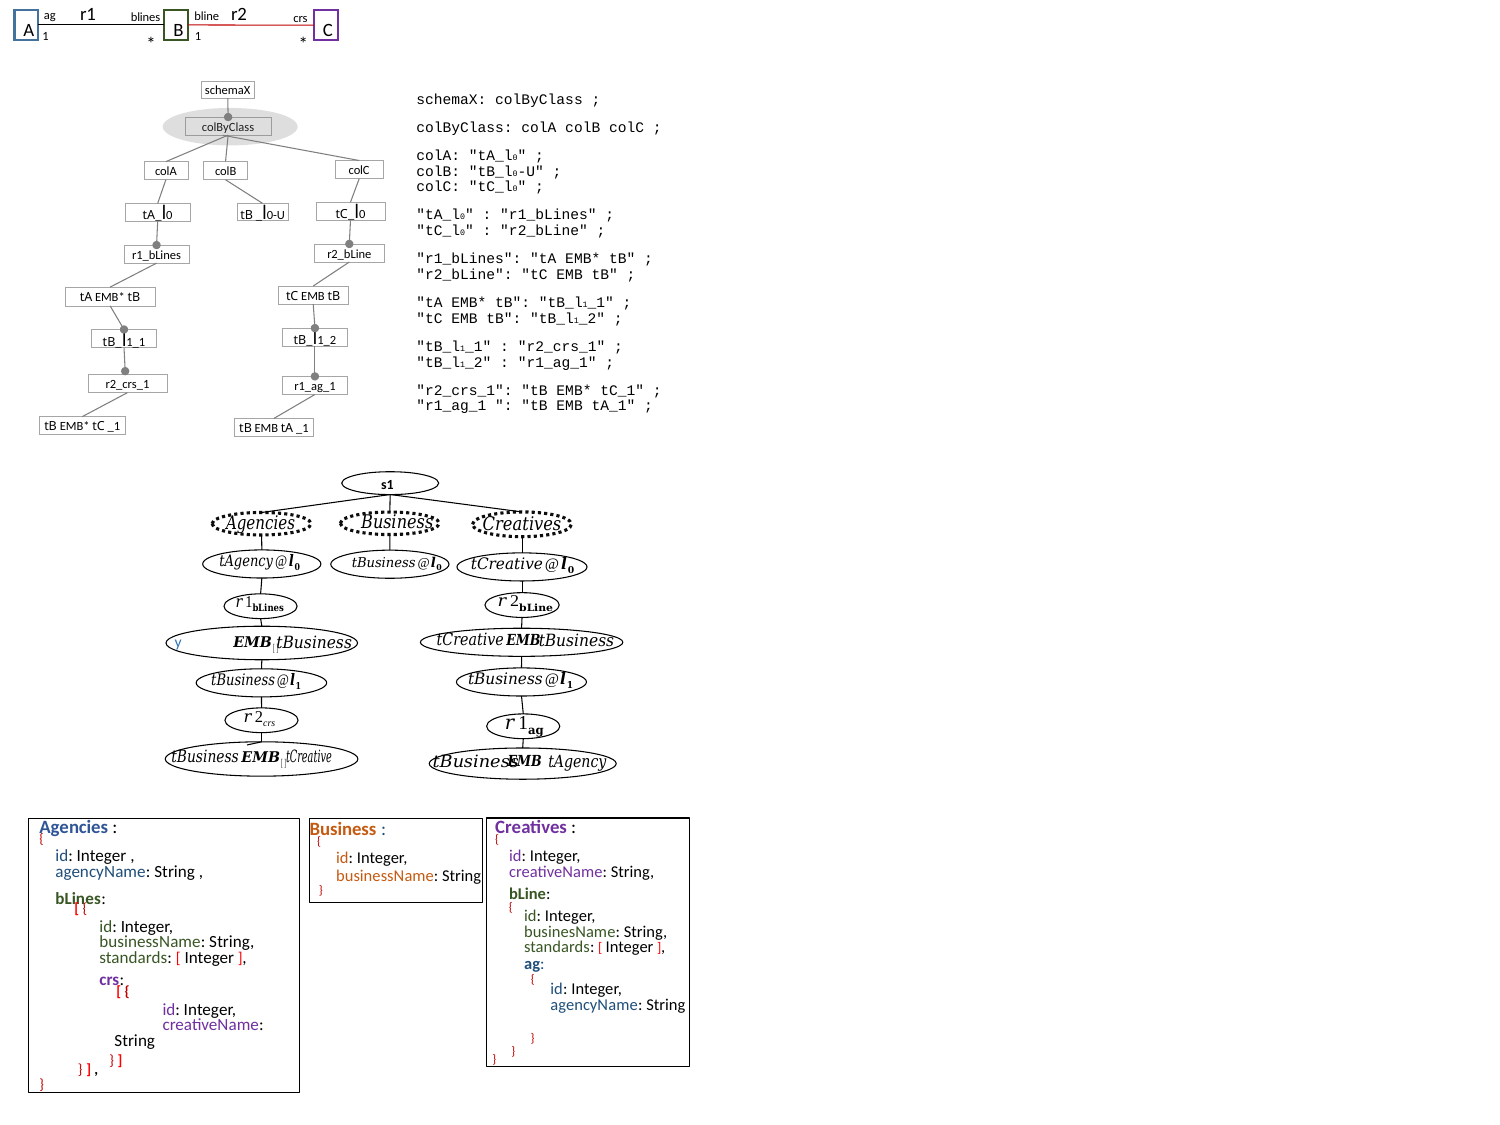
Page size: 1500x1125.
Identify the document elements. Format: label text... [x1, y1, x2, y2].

text_box r1_ag_1 [282, 375, 348, 396]
text_box ag [29, 0, 71, 30]
text_box A [13, 9, 29, 41]
text_box r1 [65, 25, 111, 32]
text_box colB [202, 161, 249, 181]
text_box colA [143, 161, 189, 181]
text_box [428, 758, 432, 769]
text_box Agencies : { id: Integer , agencyName: String , bLines: [ { id: Integer, businessName: String, standards: [ Integer ], crs: [ { id: Integer, creativeName: String } ] } ] , } [28, 818, 300, 1093]
text_box r1_bLines [123, 244, 190, 264]
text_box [246, 741, 262, 745]
text_box [201, 548, 322, 580]
text_box r2 [216, 26, 262, 32]
text_box [223, 706, 300, 734]
text_box [329, 549, 451, 580]
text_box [157, 179, 166, 204]
text_box [180, 653, 343, 661]
text_box [485, 712, 561, 740]
text_box B [171, 9, 180, 41]
text_box [608, 756, 618, 772]
text_box [440, 772, 606, 781]
text_box r2 [235, 0, 262, 24]
text_box tB_l1_1 [91, 328, 157, 349]
text_box tB _l0-U [236, 202, 278, 222]
text_box Business : { id: Integer, businessName: String } [309, 818, 483, 903]
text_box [261, 494, 391, 513]
text_box [340, 470, 440, 494]
text_box 1 [180, 31, 216, 51]
text_box blines [116, 1, 176, 32]
text_box r1 [71, 0, 111, 24]
text_box * [131, 32, 171, 62]
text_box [39, 374, 168, 435]
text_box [174, 631, 352, 653]
text_box schemaX: colByClass ; colByClass: colA colB colC ; colA: "tA_l0" ; colB: "tB_l0-U" ; colC: "tC_l0" ; "tA_l0" : "r1_bLines" ; "tC_l0" : "r2_bLine" ; "r1_bLines": "tA EMB* tB" ; "r2_bLine": "tC EMB tB" ; "tA EMB* tB": "tB_l1_1" ; "tC EMB tB": "tB_l1_2" ; "tB_l1_1" : "r2_crs_1" ; "tB_l1_2" : "r1_ag_1" ; "r2_crs_1": "tB EMB* tC_1" ; "r1_ag_1 ": "tB EMB tA_1" ; [401, 83, 695, 422]
text_box tA EMB* tB [64, 286, 156, 307]
text_box [453, 746, 592, 752]
text_box crs [278, 2, 323, 33]
text_box * [283, 33, 323, 62]
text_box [390, 494, 523, 512]
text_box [110, 305, 125, 330]
text_box [164, 635, 174, 651]
text_box [161, 106, 299, 135]
text_box schemaX [200, 80, 255, 99]
text_box [189, 625, 335, 631]
text_box [471, 510, 573, 538]
text_box [352, 636, 359, 650]
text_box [109, 263, 157, 288]
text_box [225, 179, 263, 204]
text_box tB_l1_2 [282, 327, 348, 347]
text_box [222, 135, 360, 161]
text_box [179, 740, 360, 778]
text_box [171, 747, 333, 769]
text_box [615, 635, 624, 649]
text_box [419, 633, 607, 658]
text_box [222, 592, 299, 620]
text_box bline [179, 0, 235, 31]
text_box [432, 752, 608, 772]
text_box tB EMB tA _1 [233, 417, 315, 438]
text_box [455, 666, 588, 698]
text_box [164, 752, 171, 766]
text_box [211, 511, 313, 537]
text_box [483, 591, 561, 619]
text_box [339, 512, 441, 536]
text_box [436, 630, 615, 651]
text_box 1 [27, 20, 64, 51]
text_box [273, 394, 315, 419]
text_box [278, 160, 386, 305]
text_box [195, 667, 328, 698]
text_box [165, 135, 225, 162]
text_box C [323, 9, 339, 41]
text_box tA_l0 [124, 202, 191, 222]
text_box [455, 551, 589, 583]
text_box Creatives : { id: Integer, creativeName: String, bLine: { id: Integer, businesName: String, standards: [ Integer ], ag: { id: Integer, agencyName: String } } } [486, 818, 690, 1067]
